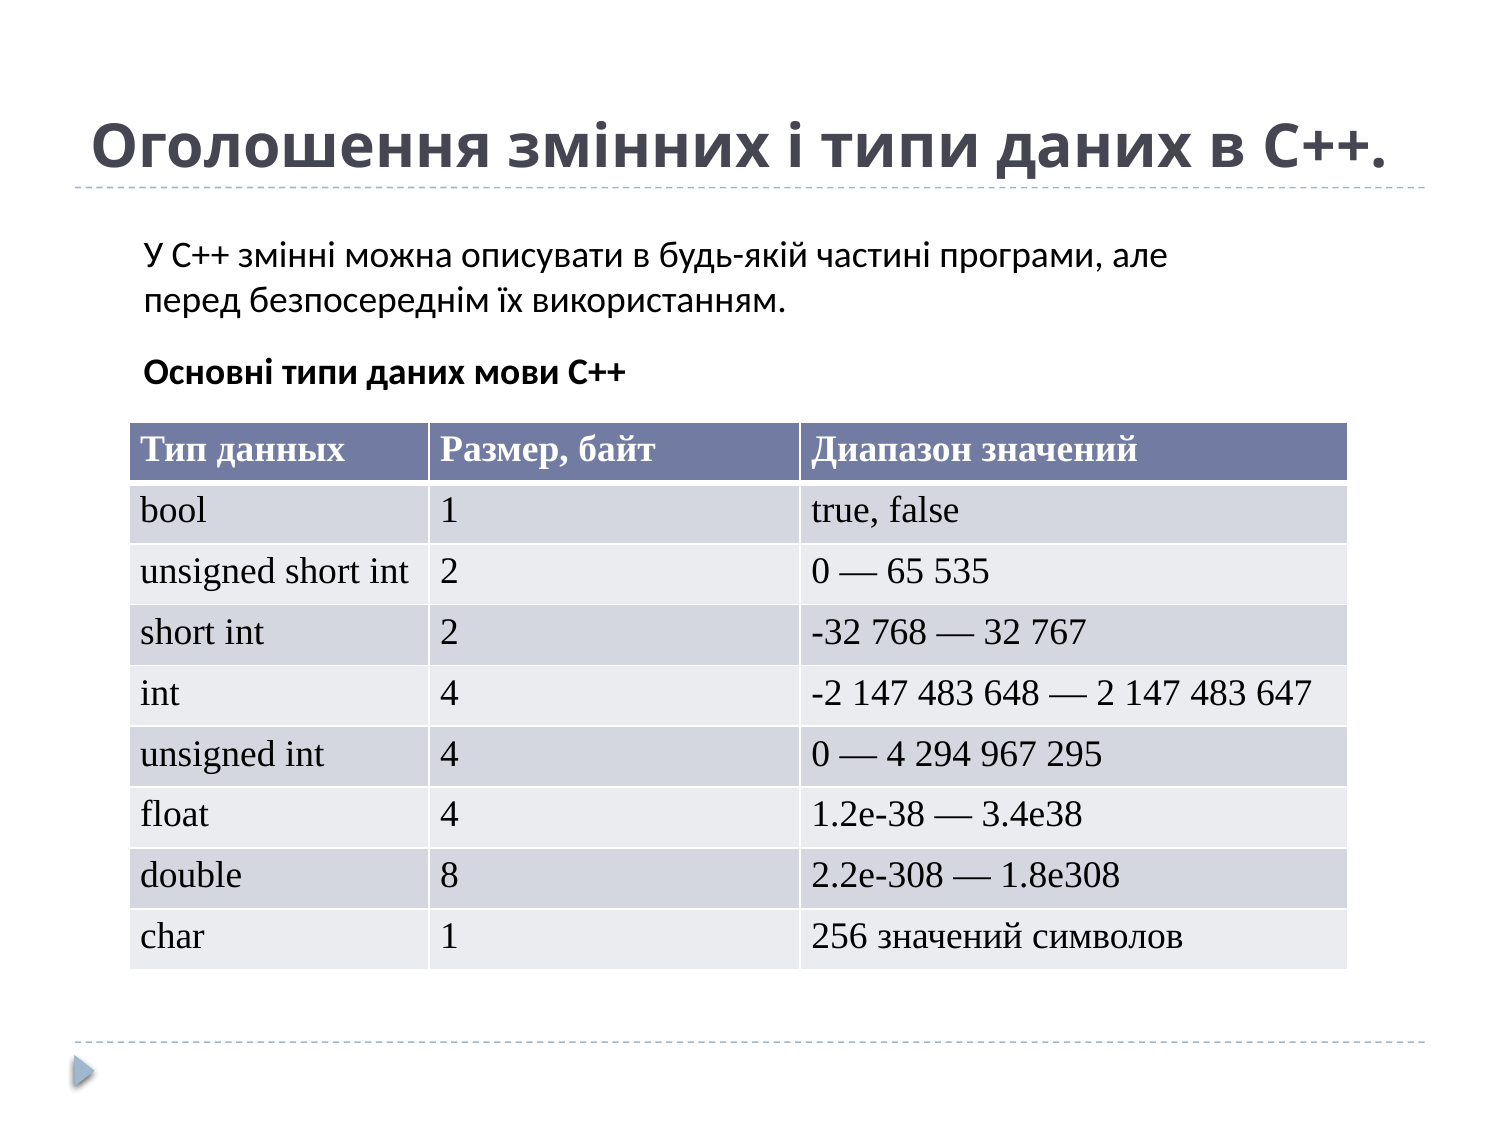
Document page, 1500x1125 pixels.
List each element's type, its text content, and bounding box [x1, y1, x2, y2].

table_cell 4 [430, 666, 799, 725]
table_cell -32 768 — 32 767 [801, 605, 1347, 665]
text_box У С++ змінні можна описувати в будь-якій частині програми, але перед безпосереднім їх використанням. [128, 222, 1254, 328]
title Оголошення змінних і типи даних в C++. [75, 37, 1425, 188]
text_box Основні типи даних мови C++ [128, 339, 1172, 400]
table_cell 1 [430, 910, 799, 969]
table_cell 4 [430, 727, 799, 786]
table_cell -2 147 483 648 — 2 147 483 647 [801, 666, 1347, 725]
table_cell 2 [430, 605, 799, 665]
table_cell int [130, 666, 428, 725]
table_cell 0 — 4 294 967 295 [801, 727, 1347, 786]
table_cell short int [130, 605, 428, 665]
table_cell 4 [430, 788, 799, 847]
table_cell 1.2e-38 — 3.4e38 [801, 788, 1347, 847]
table_header Диапазон значений [801, 423, 1347, 480]
table_cell bool [130, 486, 428, 543]
table_cell true, false [801, 486, 1347, 543]
table_cell unsigned int [130, 727, 428, 786]
table_cell 2.2e-308 — 1.8e308 [801, 849, 1347, 908]
table_cell double [130, 849, 428, 908]
table_cell 2 [430, 545, 799, 604]
table_cell 0 — 65 535 [801, 545, 1347, 604]
table_cell 8 [430, 849, 799, 908]
table_cell unsigned short int [130, 545, 428, 604]
table_cell сhar [130, 910, 428, 969]
table_cell float [130, 788, 428, 847]
table_cell 1 [430, 486, 799, 543]
table_cell 256 значений символов [801, 910, 1347, 969]
table_header Размер, байт [430, 423, 799, 480]
table_header Тип данных [130, 423, 428, 480]
